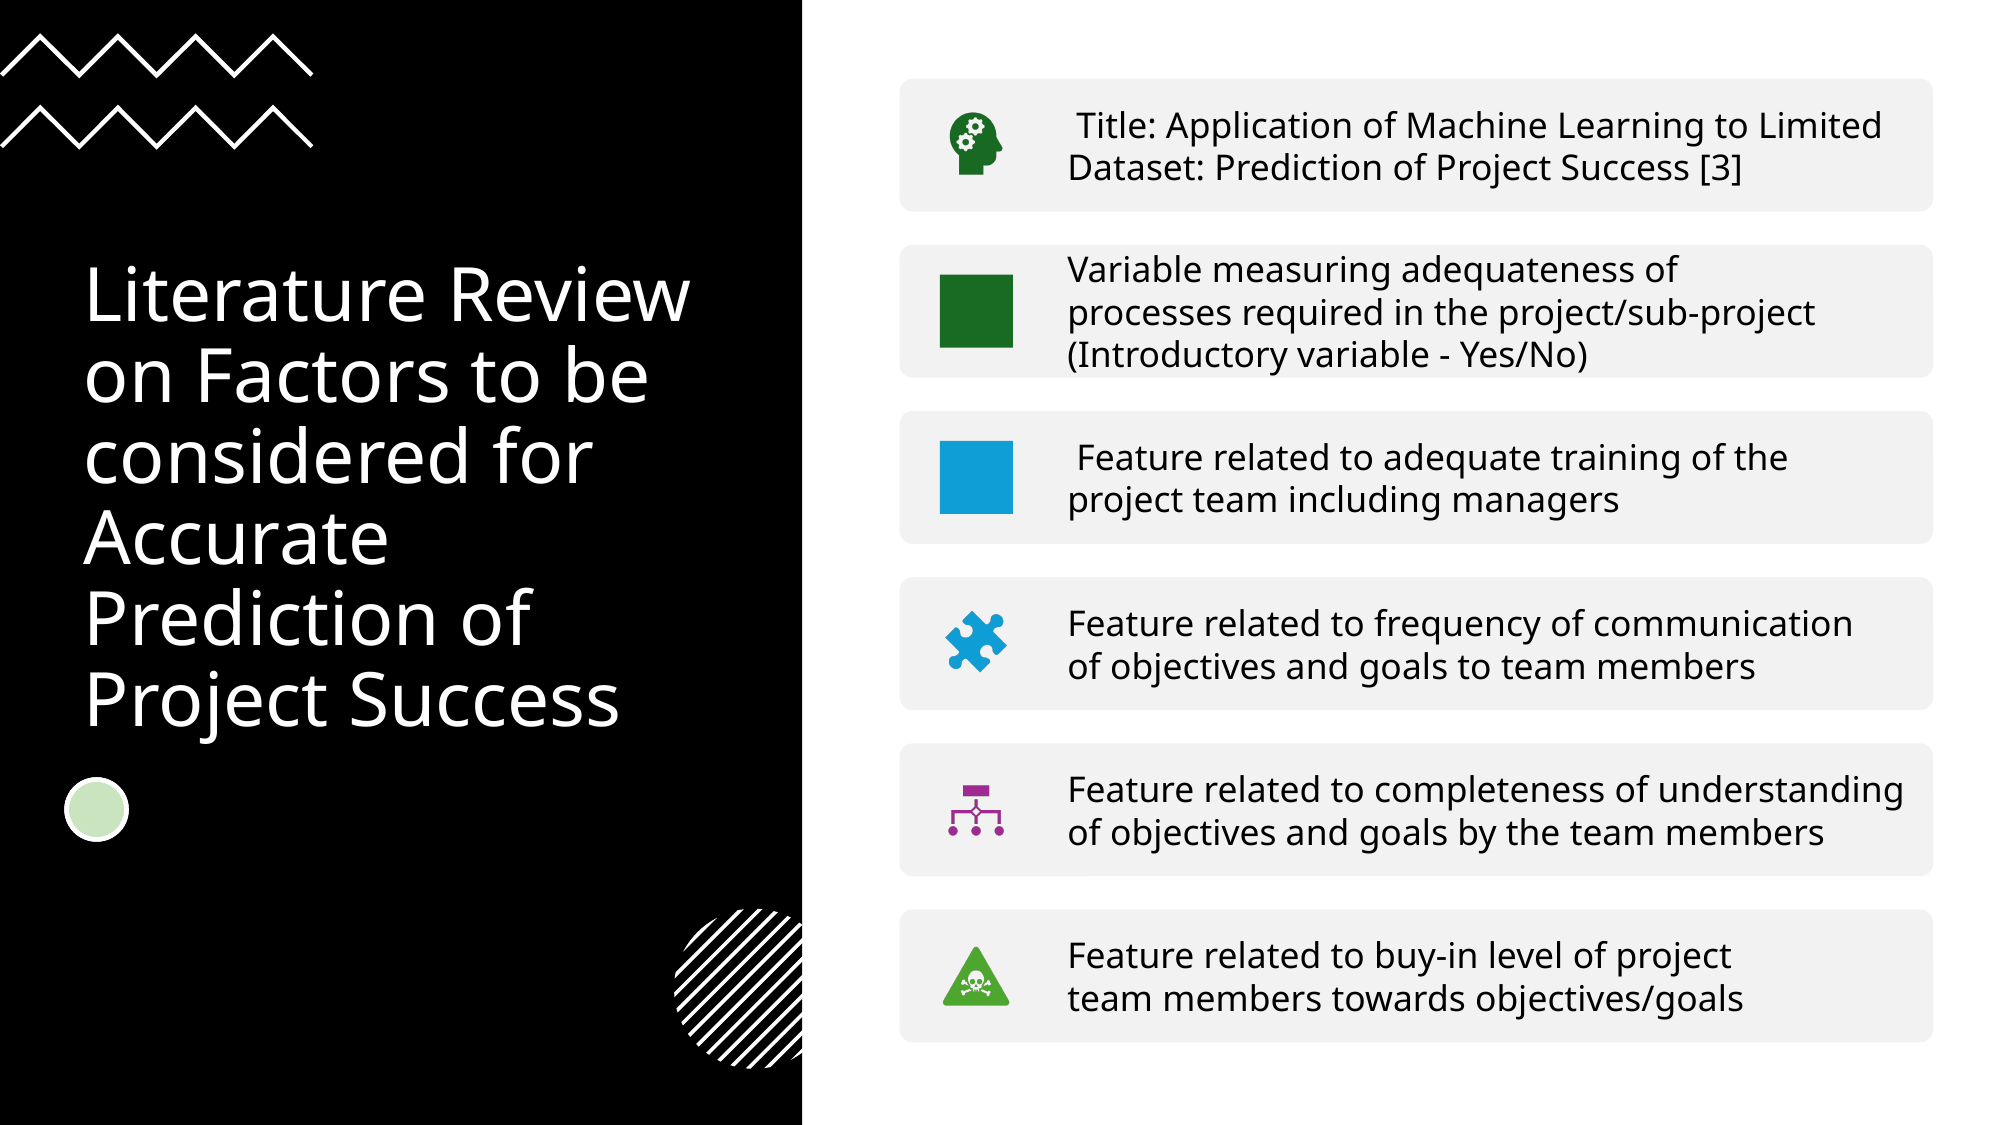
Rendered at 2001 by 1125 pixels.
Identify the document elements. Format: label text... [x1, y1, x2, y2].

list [899, 77, 1934, 1044]
title Literature Review on Factors to be considered for Accurate Prediction of Project Success [68, 196, 733, 893]
text_box [804, 0, 2000, 1125]
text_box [0, 32, 314, 151]
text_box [673, 908, 835, 1070]
text_box [0, 0, 804, 1125]
text_box [65, 777, 129, 841]
